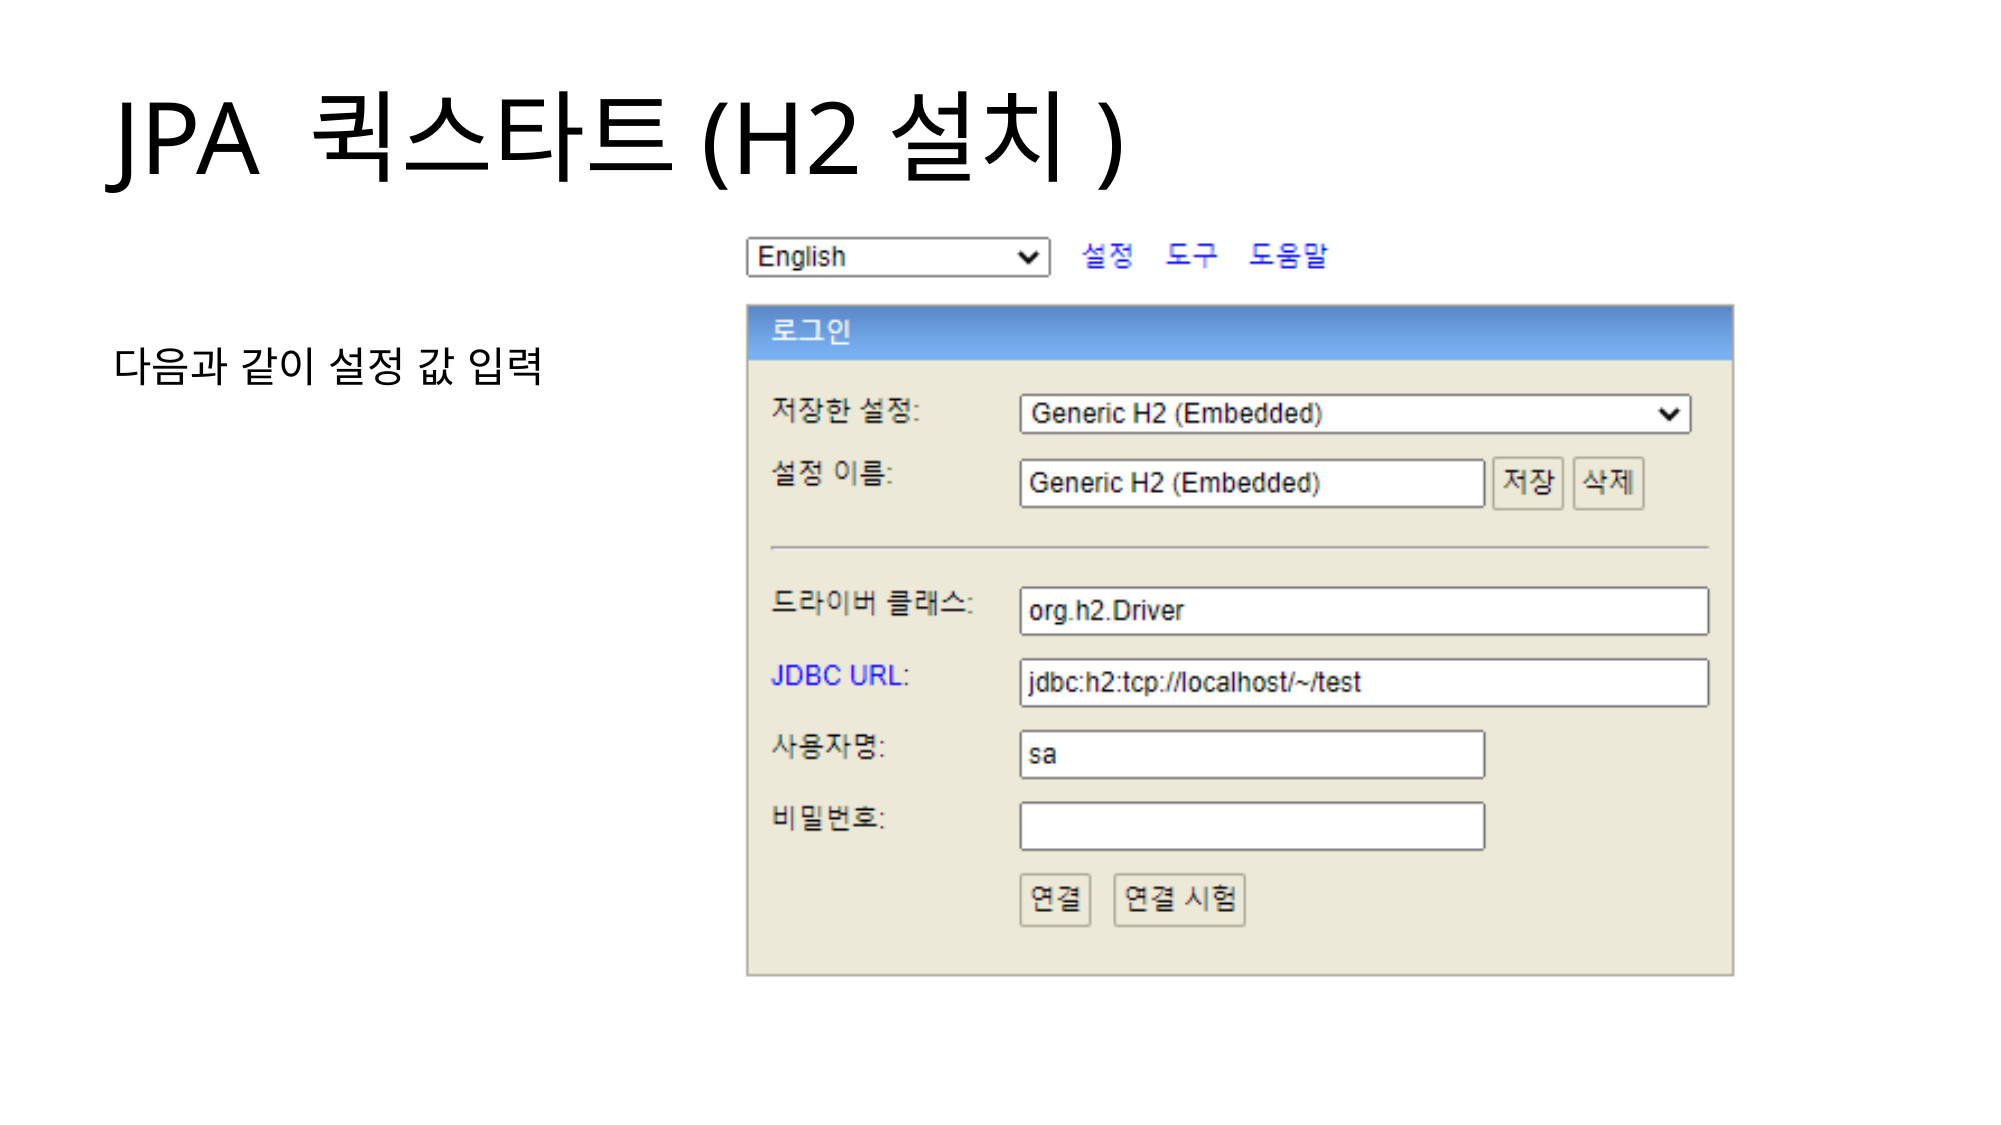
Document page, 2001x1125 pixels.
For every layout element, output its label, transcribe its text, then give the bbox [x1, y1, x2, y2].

text_box 다음과 같이 설정 값 입력 [98, 258, 702, 398]
picture [702, 203, 1824, 1016]
text_box JPA 퀵스타트(H2설치) [98, 68, 1824, 204]
